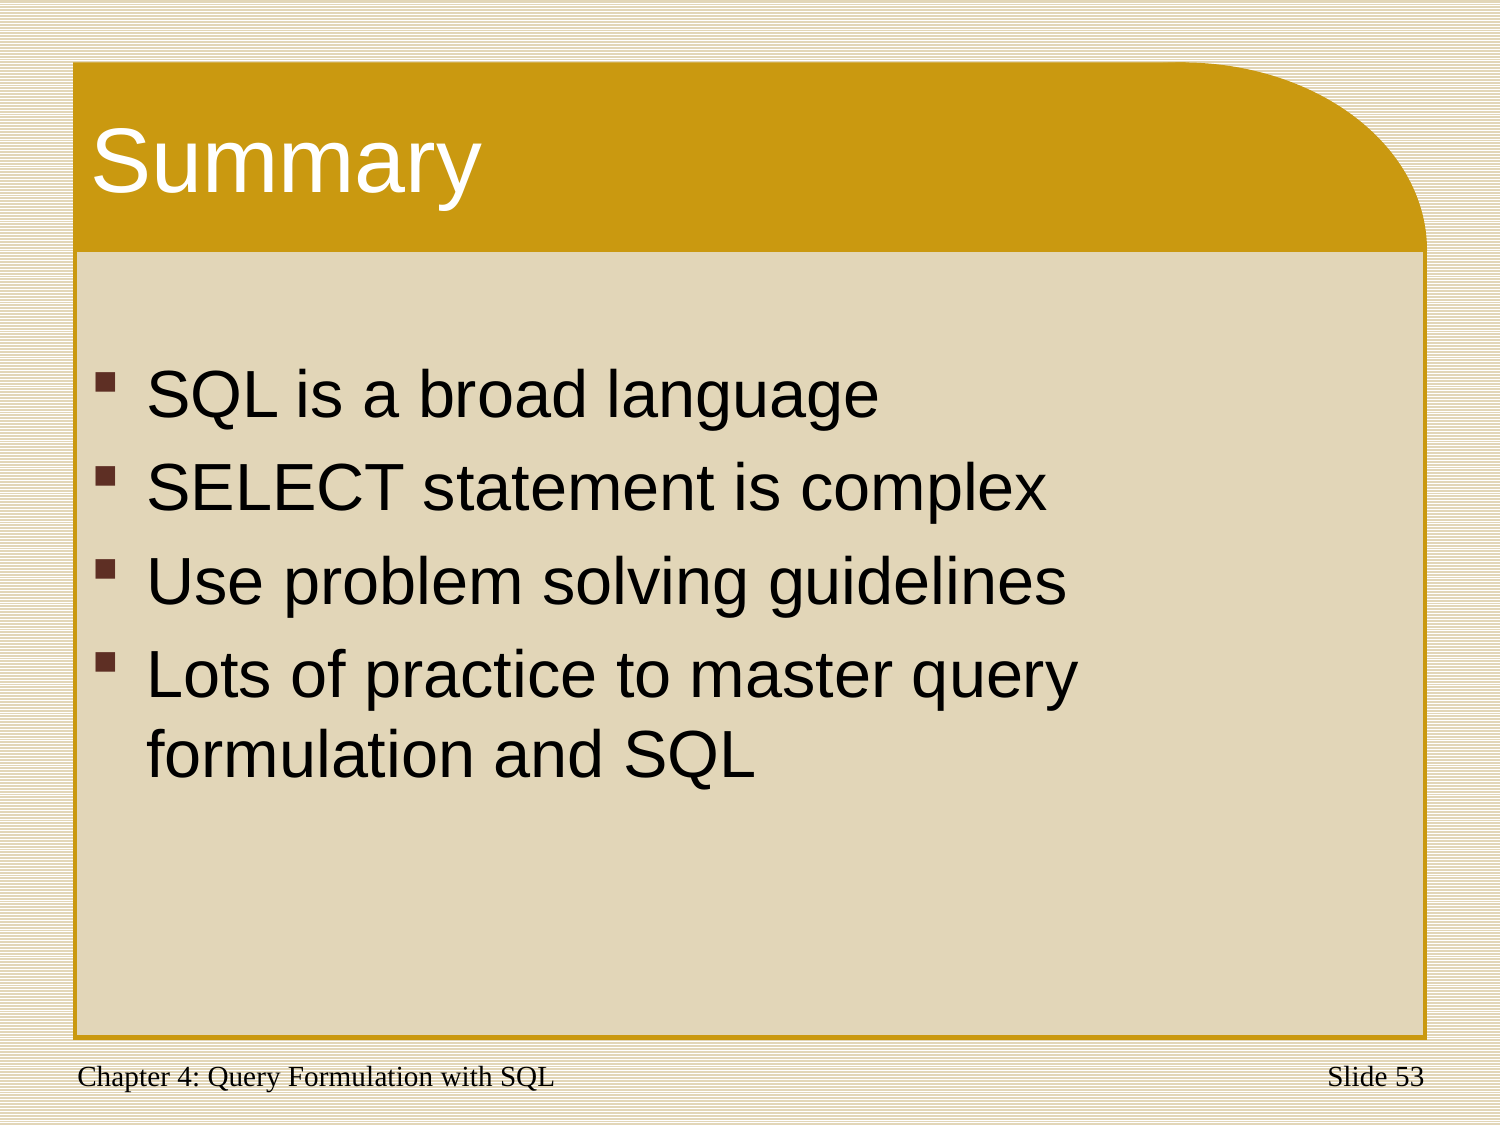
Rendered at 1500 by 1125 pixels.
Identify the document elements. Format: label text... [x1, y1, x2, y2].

title Summary [75, 62, 1388, 248]
list SQL is a broad language SELECT statement is complex Use problem solving guidelines Lots of practice to master query formulation and SQL [73, 248, 1427, 1040]
